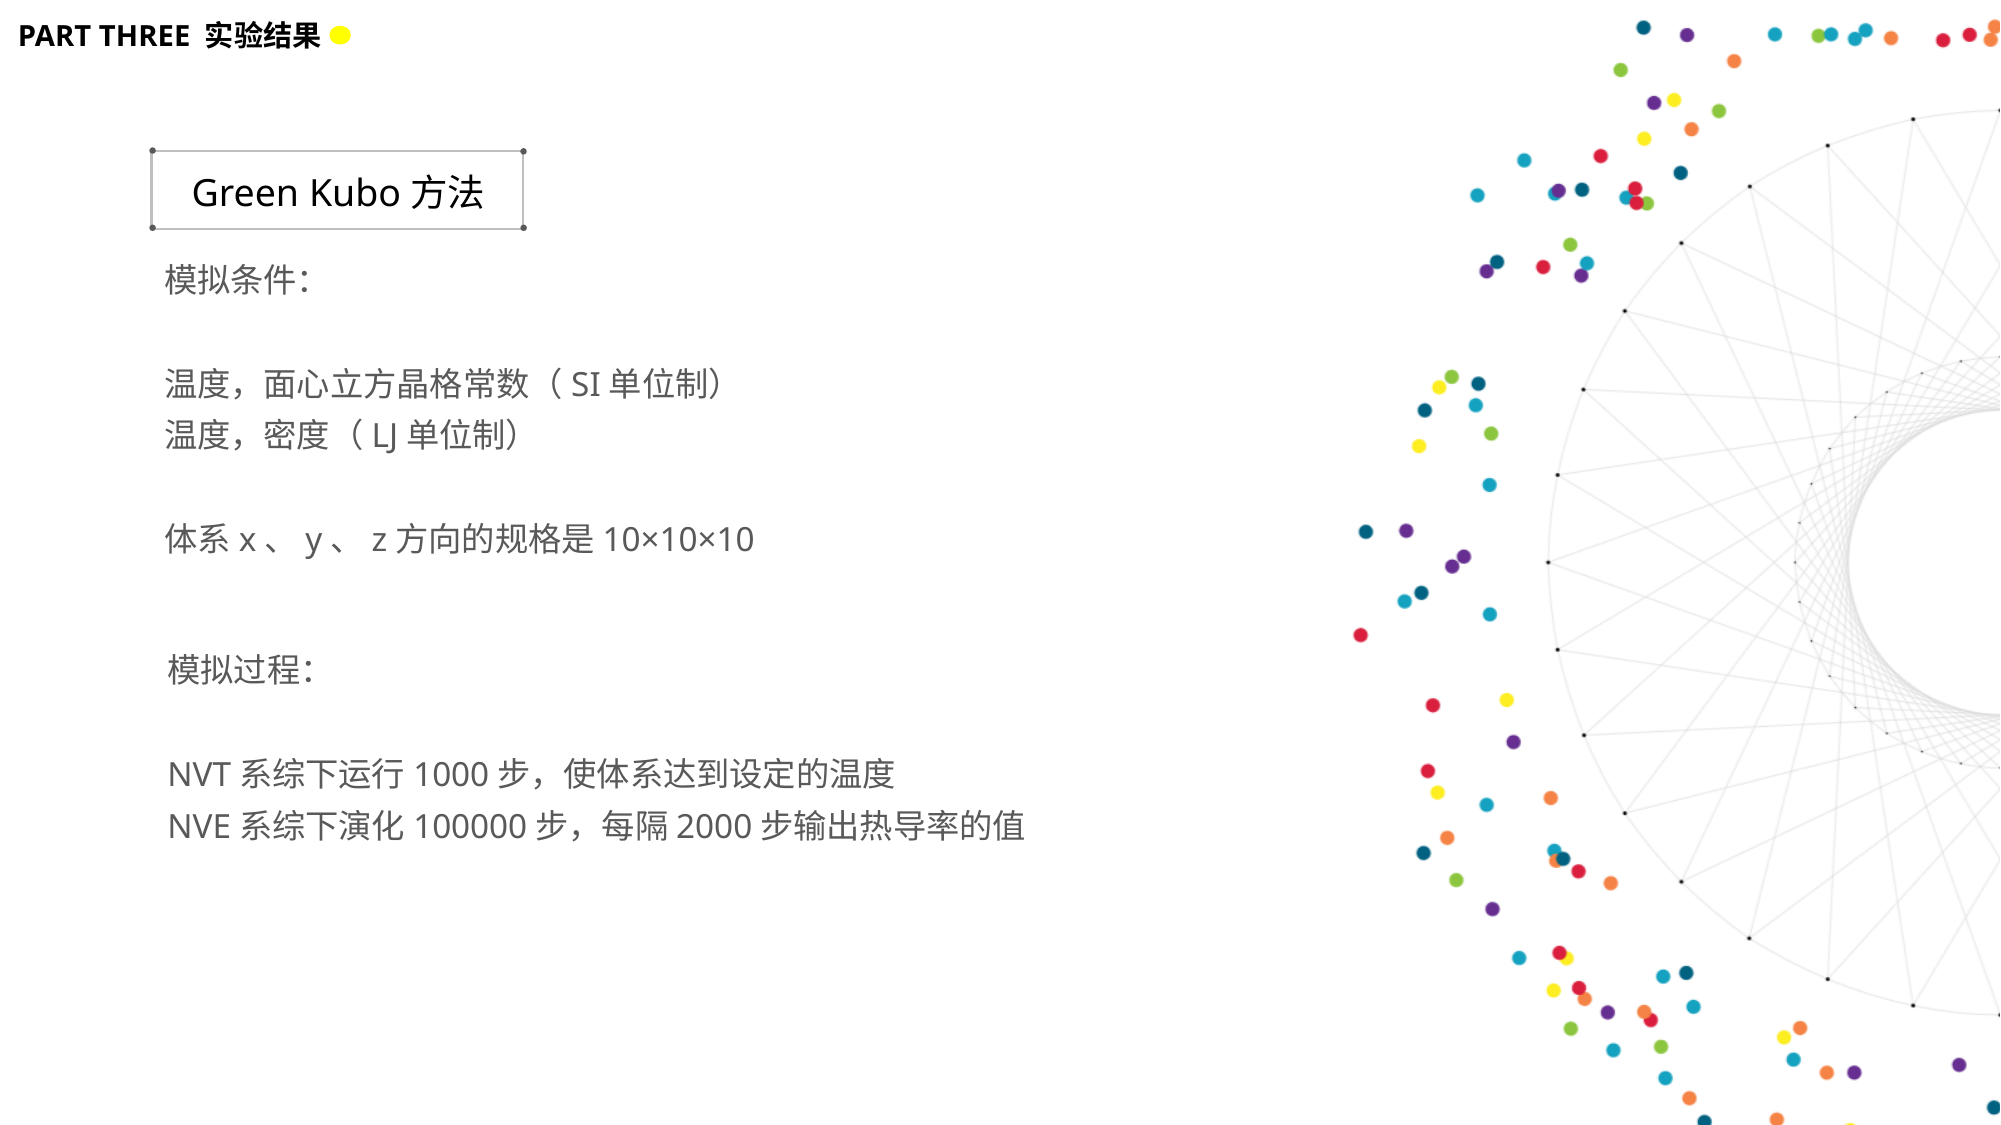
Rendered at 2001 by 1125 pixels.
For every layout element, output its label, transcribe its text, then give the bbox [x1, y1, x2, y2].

text_box [328, 24, 352, 46]
picture [1269, 0, 2000, 1125]
text_box PART THREE 实验结果 [3, 9, 337, 60]
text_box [149, 147, 527, 231]
